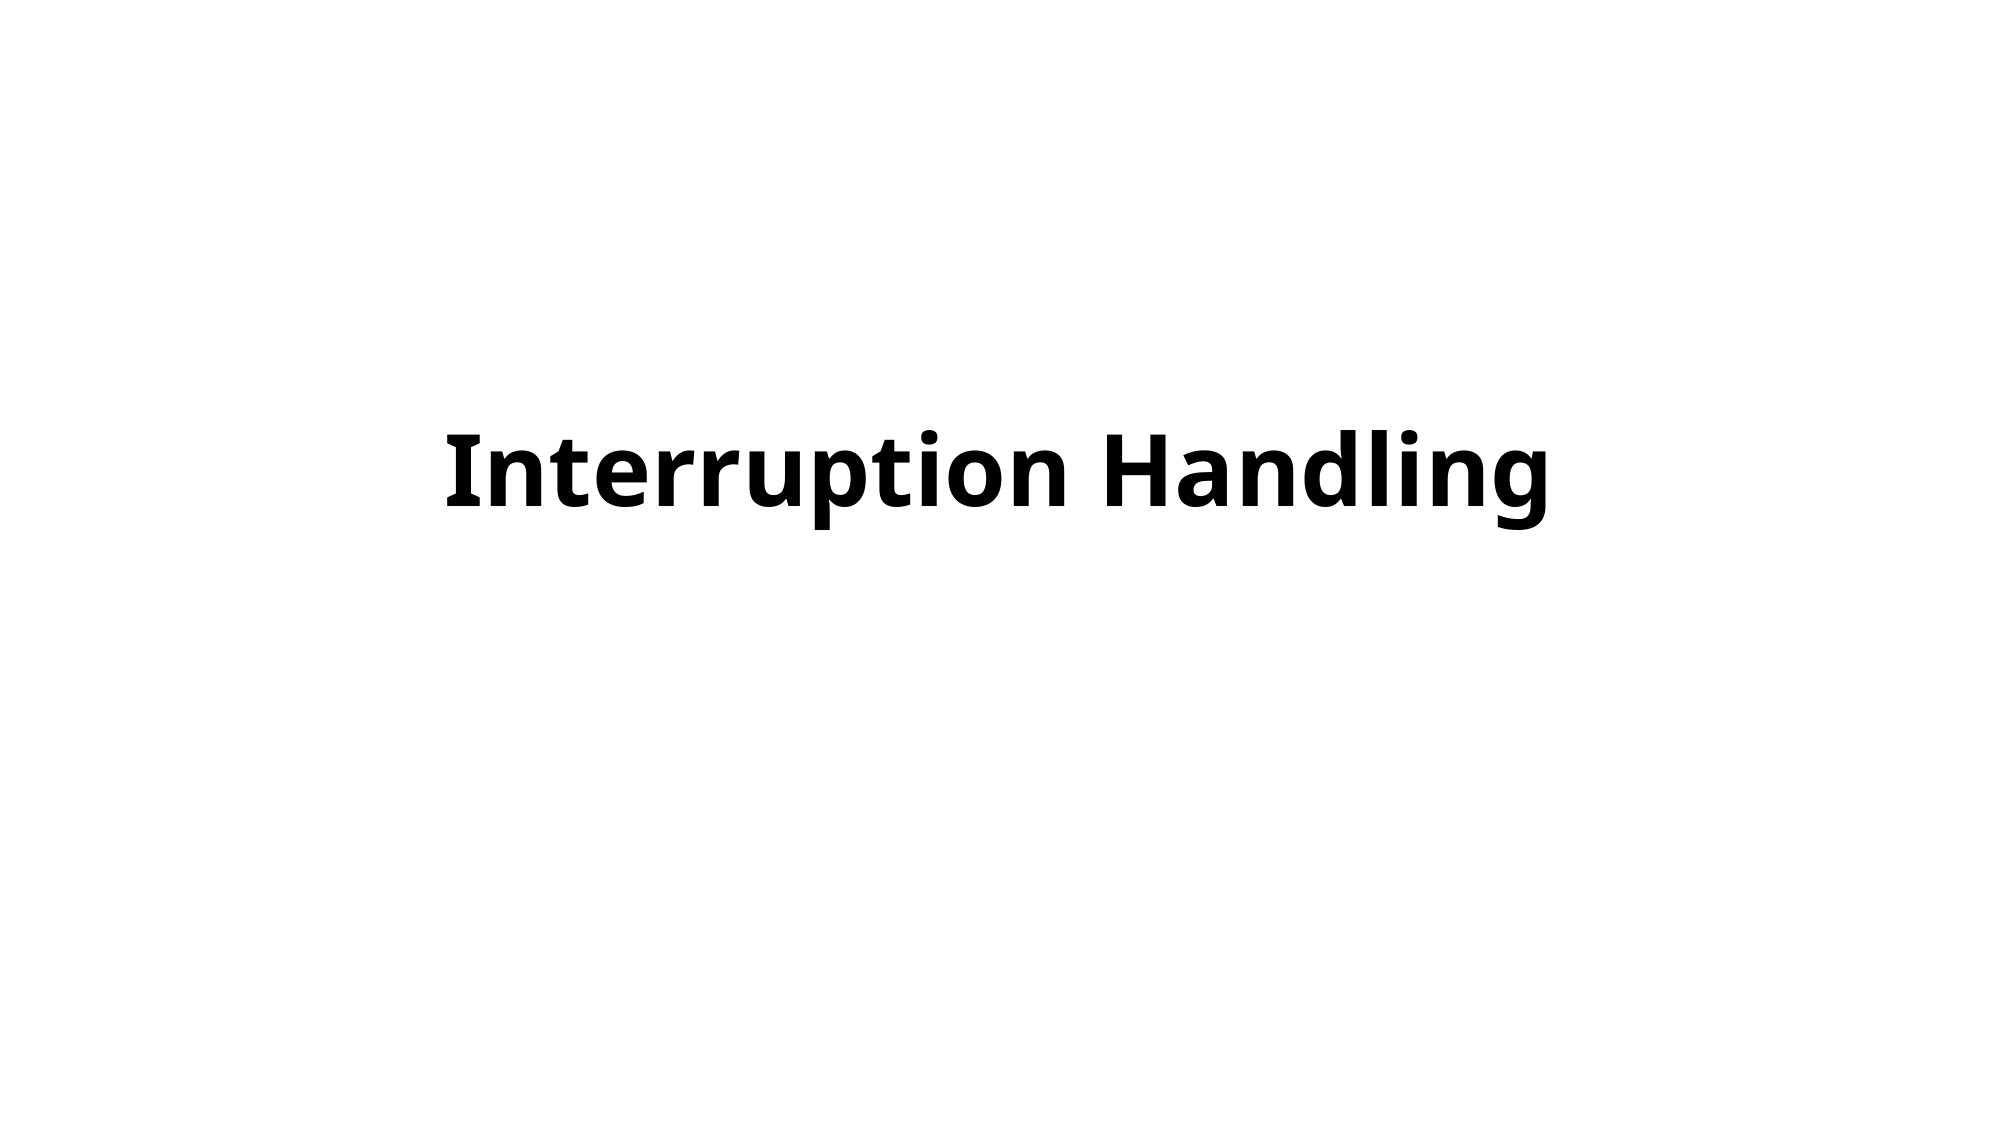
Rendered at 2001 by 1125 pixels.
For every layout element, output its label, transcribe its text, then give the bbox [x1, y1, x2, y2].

title Interruption Handling [137, 365, 1863, 584]
